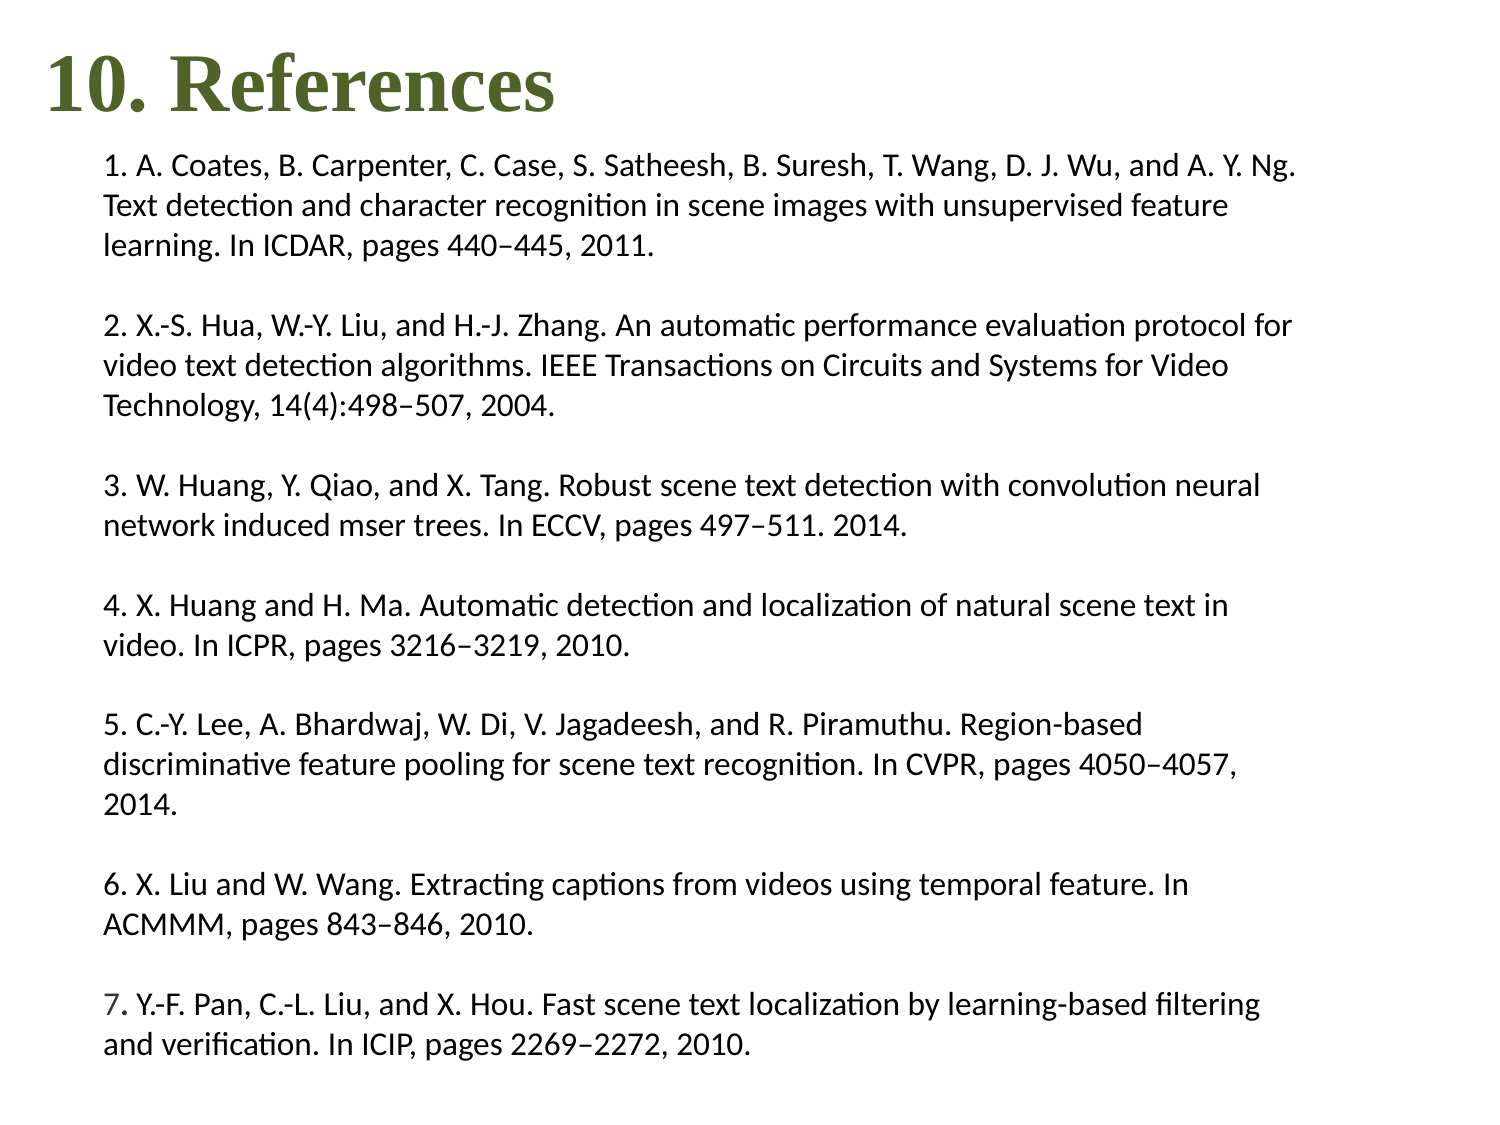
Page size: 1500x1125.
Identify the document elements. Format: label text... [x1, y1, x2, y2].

text_box A. Coates, B. Carpenter, C. Case, S. Satheesh, B. Suresh, T. Wang, D. J. Wu, and A. Y. Ng. Text detection and character recognition in scene images with unsupervised feature learning. In ICDAR, pages 440–445, 2011. X.-S. Hua, W.-Y. Liu, and H.-J. Zhang. An automatic performance evaluation protocol for video text detection algorithms. IEEE Transactions on Circuits and Systems for Video Technology, 14(4):498–507, 2004. W. Huang, Y. Qiao, and X. Tang. Robust scene text detection with convolution neural network induced mser trees. In ECCV, pages 497–511. 2014. X. Huang and H. Ma. Automatic detection and localization of natural scene text in video. In ICPR, pages 3216–3219, 2010. 5. C.-Y. Lee, A. Bhardwaj, W. Di, V. Jagadeesh, and R. Piramuthu. Region-based discriminative feature pooling for scene text recognition. In CVPR, pages 4050–4057, 2014. 6. X. Liu and W. Wang. Extracting captions from videos using temporal feature. In ACMMM, pages 843–846, 2010. 7. Y.-F. Pan, C.-L. Liu, and X. Hou. Fast scene text localization by learning-based filtering and verification. In ICIP, pages 2269–2272, 2010. [88, 136, 1329, 1070]
text_box 10. References [29, 19, 838, 137]
